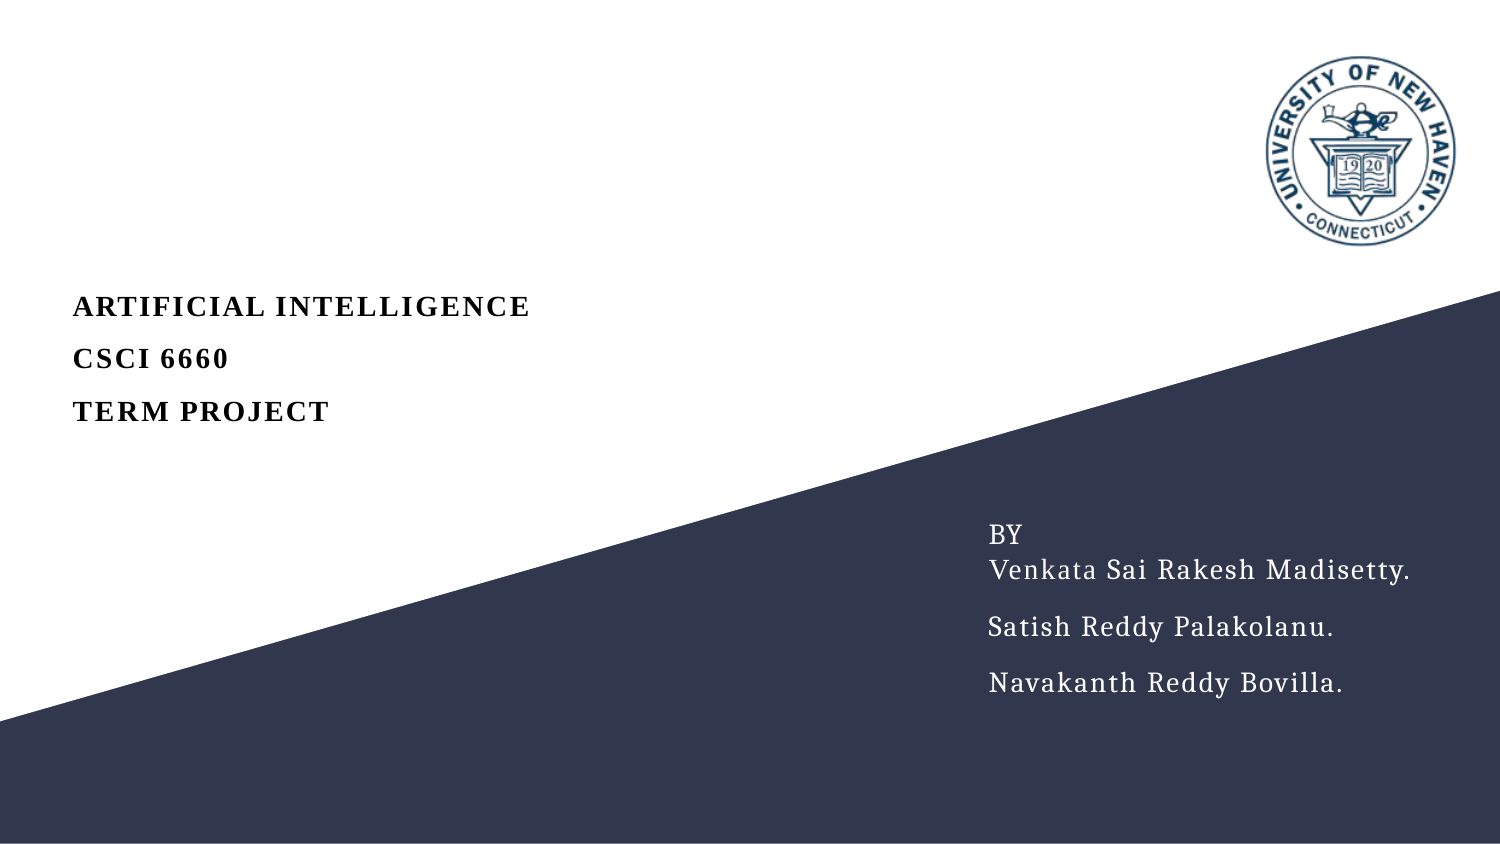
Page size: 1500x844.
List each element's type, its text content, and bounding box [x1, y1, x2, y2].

title ARTIFICIAL INTELLIGENCE CSCI 6660 TERM PROJECT [70, 267, 613, 427]
picture [1265, 55, 1458, 248]
text_box BY Venkata Sai Rakesh Madisetty. Satish Reddy Palakolanu. Navakanth Reddy Bovilla. [986, 512, 1458, 699]
